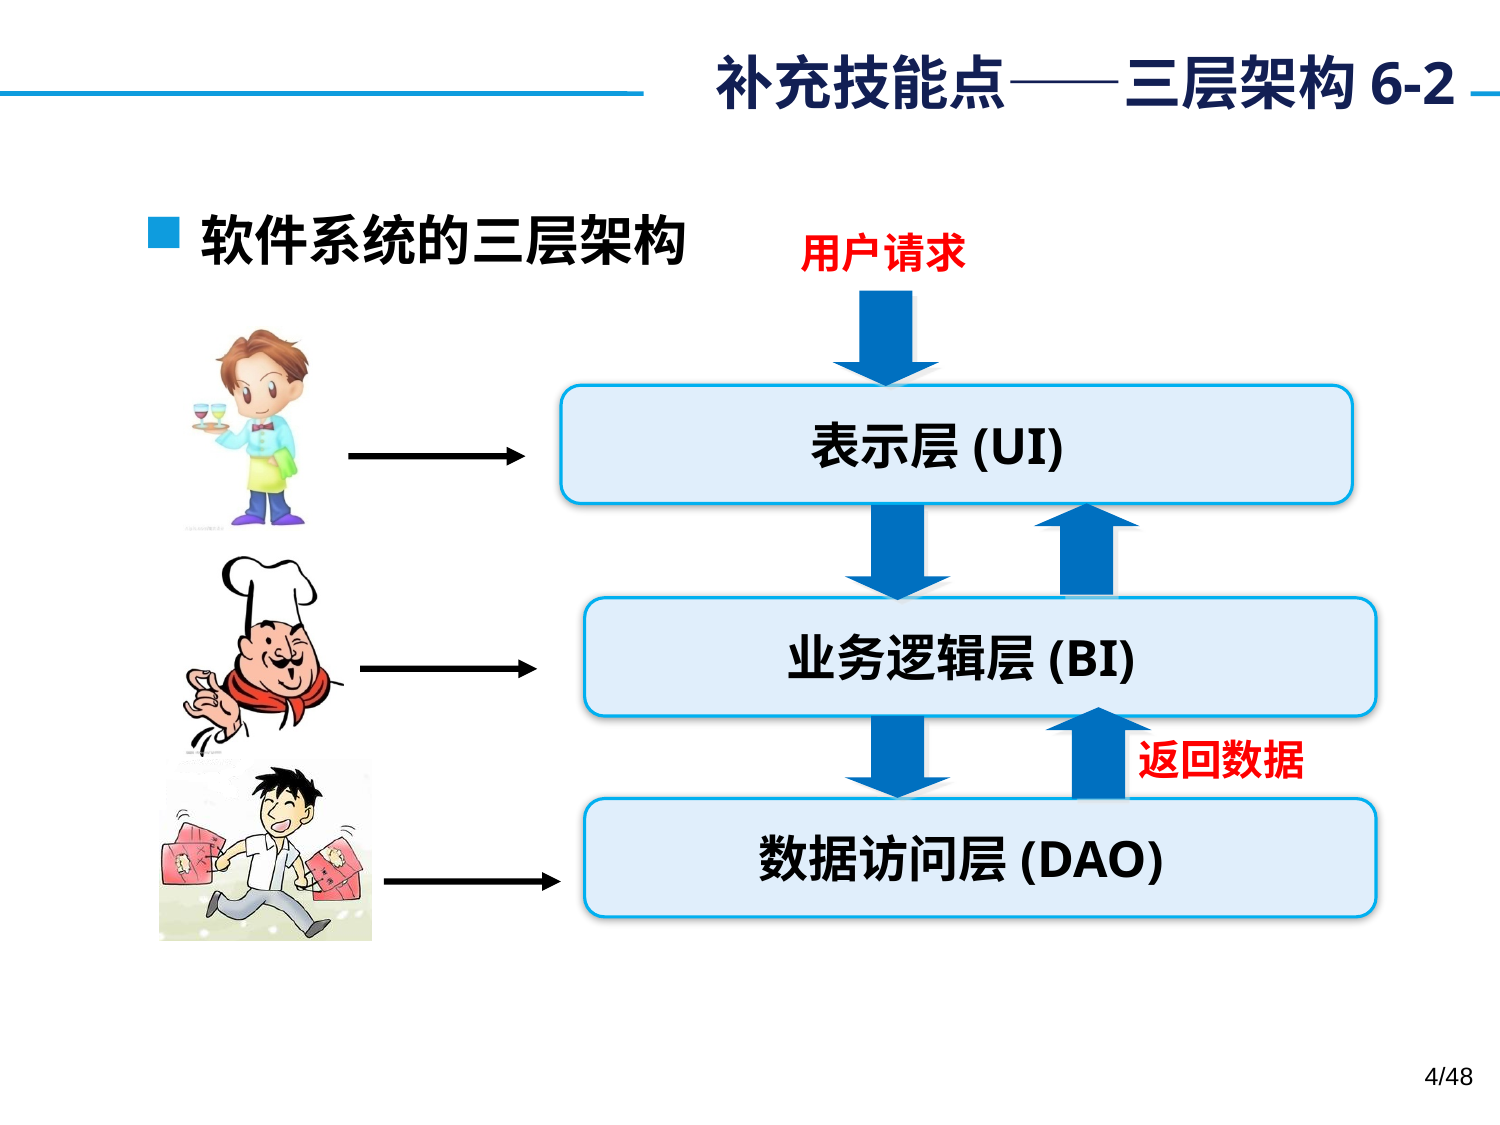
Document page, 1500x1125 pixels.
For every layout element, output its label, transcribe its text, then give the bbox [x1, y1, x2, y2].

text_box [383, 875, 561, 888]
text_box [1033, 503, 1140, 595]
text_box [844, 504, 951, 601]
text_box 返回数据 [1123, 726, 1329, 792]
title 补充技能点——三层架构6-2 [643, 3, 1471, 160]
text_box 用户请求 [785, 219, 991, 285]
text_box [1045, 707, 1143, 799]
text_box [360, 662, 538, 676]
picture [182, 555, 344, 757]
slide_number /48 [1138, 1053, 1489, 1114]
picture [159, 759, 372, 941]
text_box 数据访问层(DAO) [584, 798, 1377, 917]
picture [182, 326, 314, 531]
text_box [832, 290, 939, 387]
text_box [844, 715, 951, 798]
text_box [348, 450, 526, 463]
text_box 业务逻辑层(BI) [584, 597, 1377, 717]
list 软件系统的三层架构 [128, 199, 1383, 1043]
text_box 表示层(UI) [560, 385, 1353, 504]
